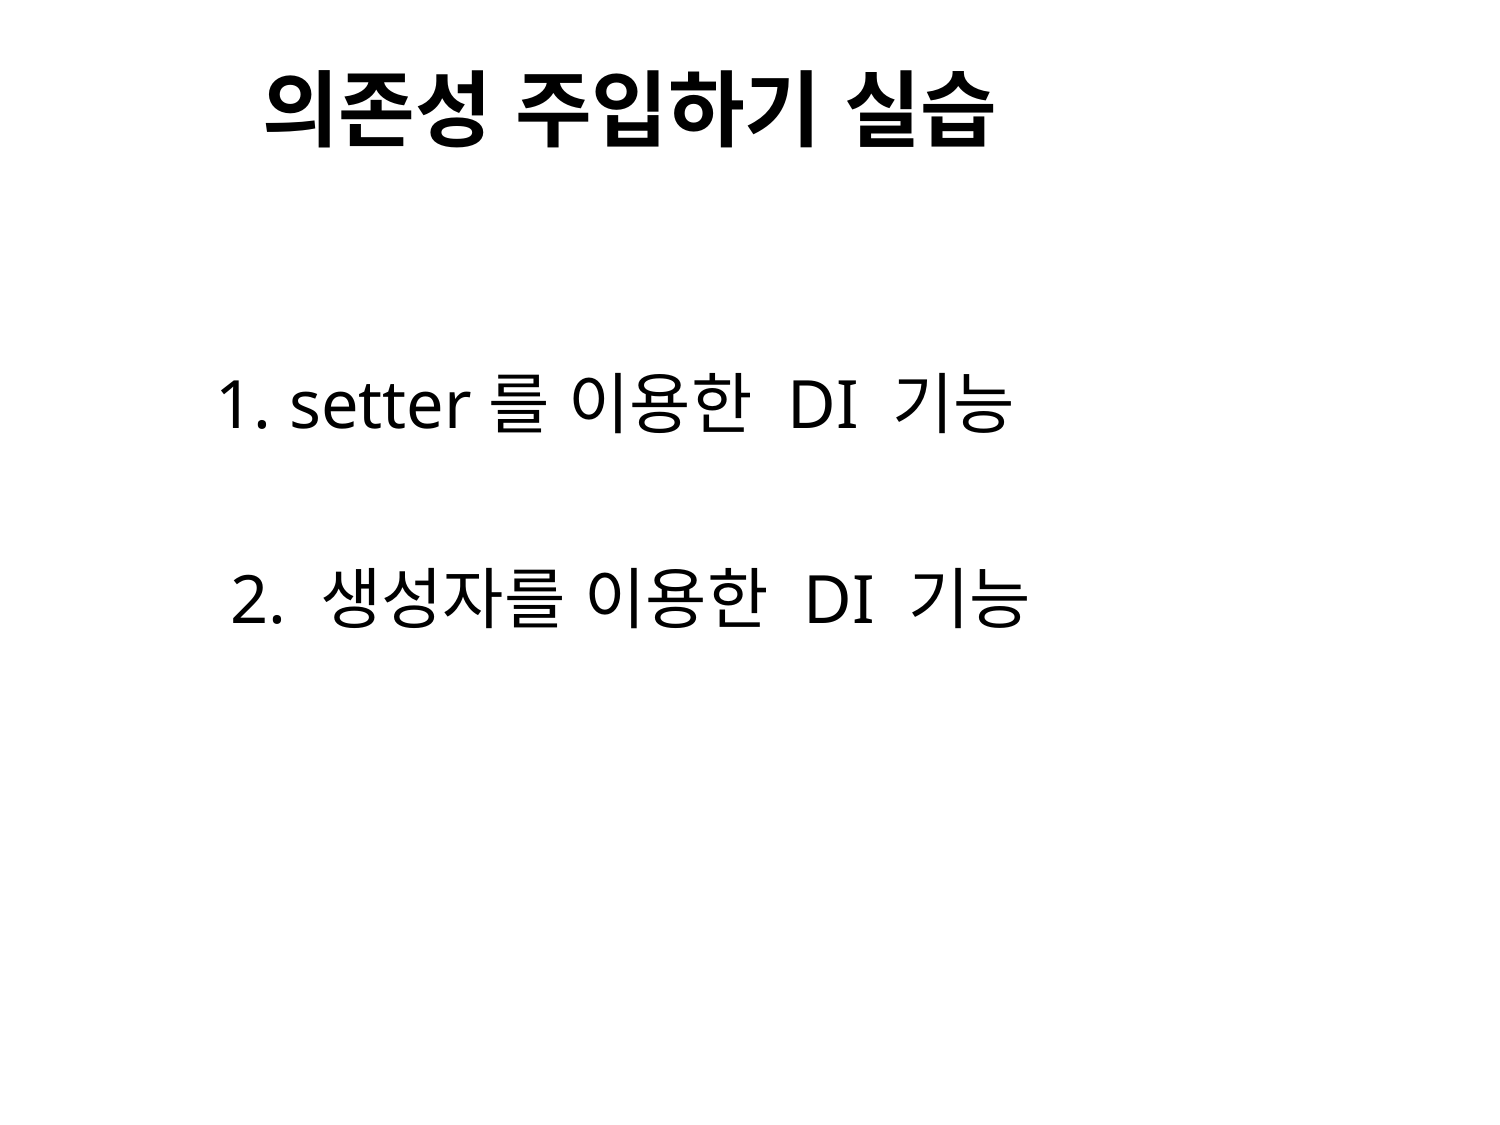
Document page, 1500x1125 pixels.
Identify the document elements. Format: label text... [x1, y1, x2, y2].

text_box 의존성 주입하기 실습 [247, 49, 1013, 165]
text_box 1. setter를 이용한 DI 기능 [201, 353, 1031, 449]
text_box 2. 생성자를 이용한 DI 기능 [215, 548, 1047, 644]
